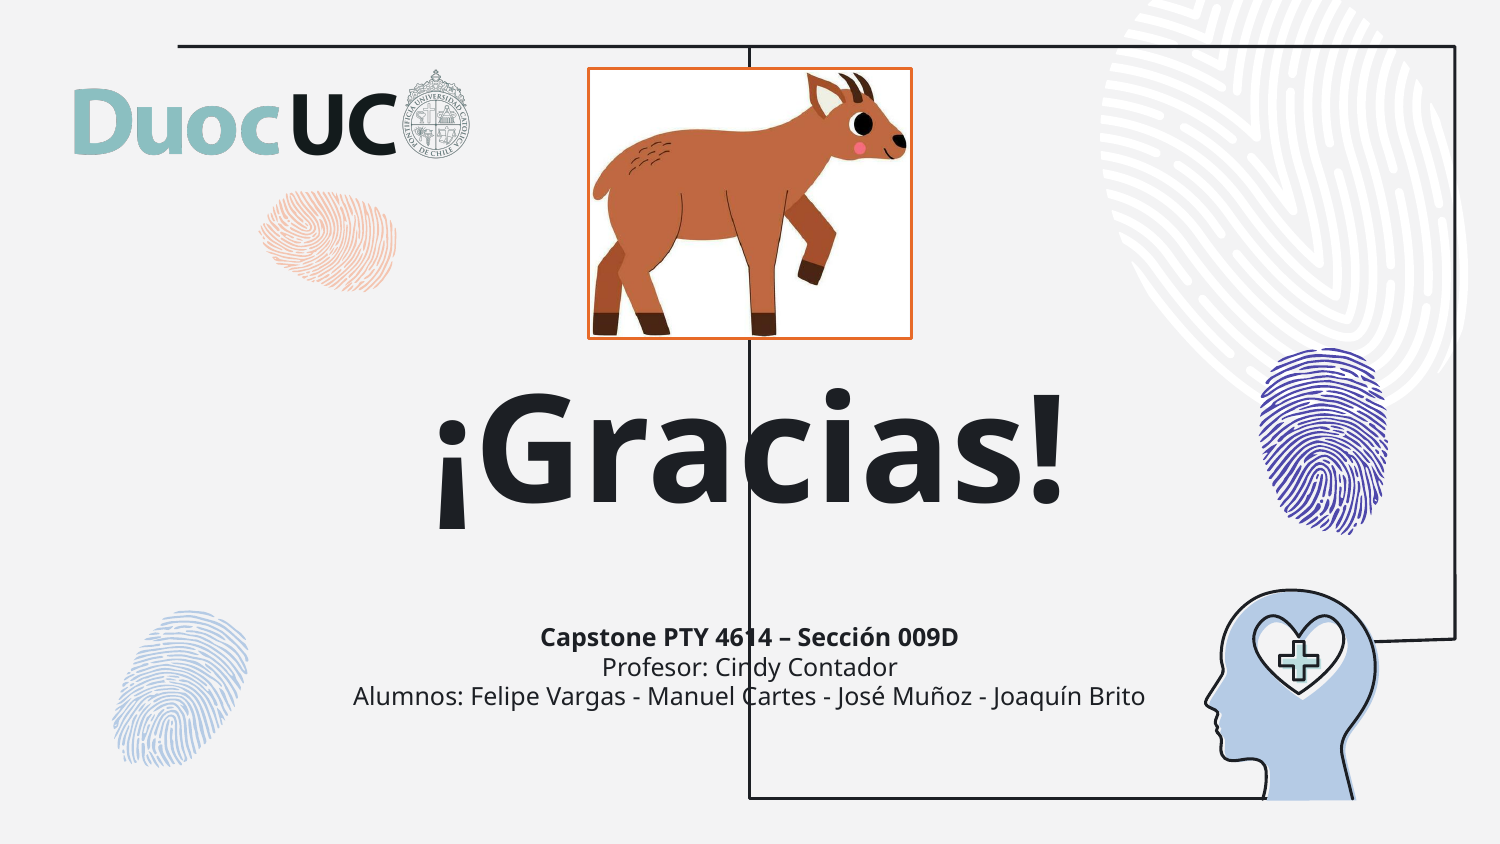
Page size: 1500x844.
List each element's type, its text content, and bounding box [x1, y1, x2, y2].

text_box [271, 174, 388, 309]
picture [69, 63, 476, 165]
picture [590, 70, 910, 338]
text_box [111, 603, 243, 775]
title ¡Gracias! [334, 318, 1166, 567]
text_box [1248, 346, 1406, 531]
subtitle Capstone PTY 4614 – Sección 009D Profesor: Cindy Contador Alumnos: Felipe Vargas - Manuel Cartes - José Muñoz - Joaquín Brito [335, 606, 1165, 717]
